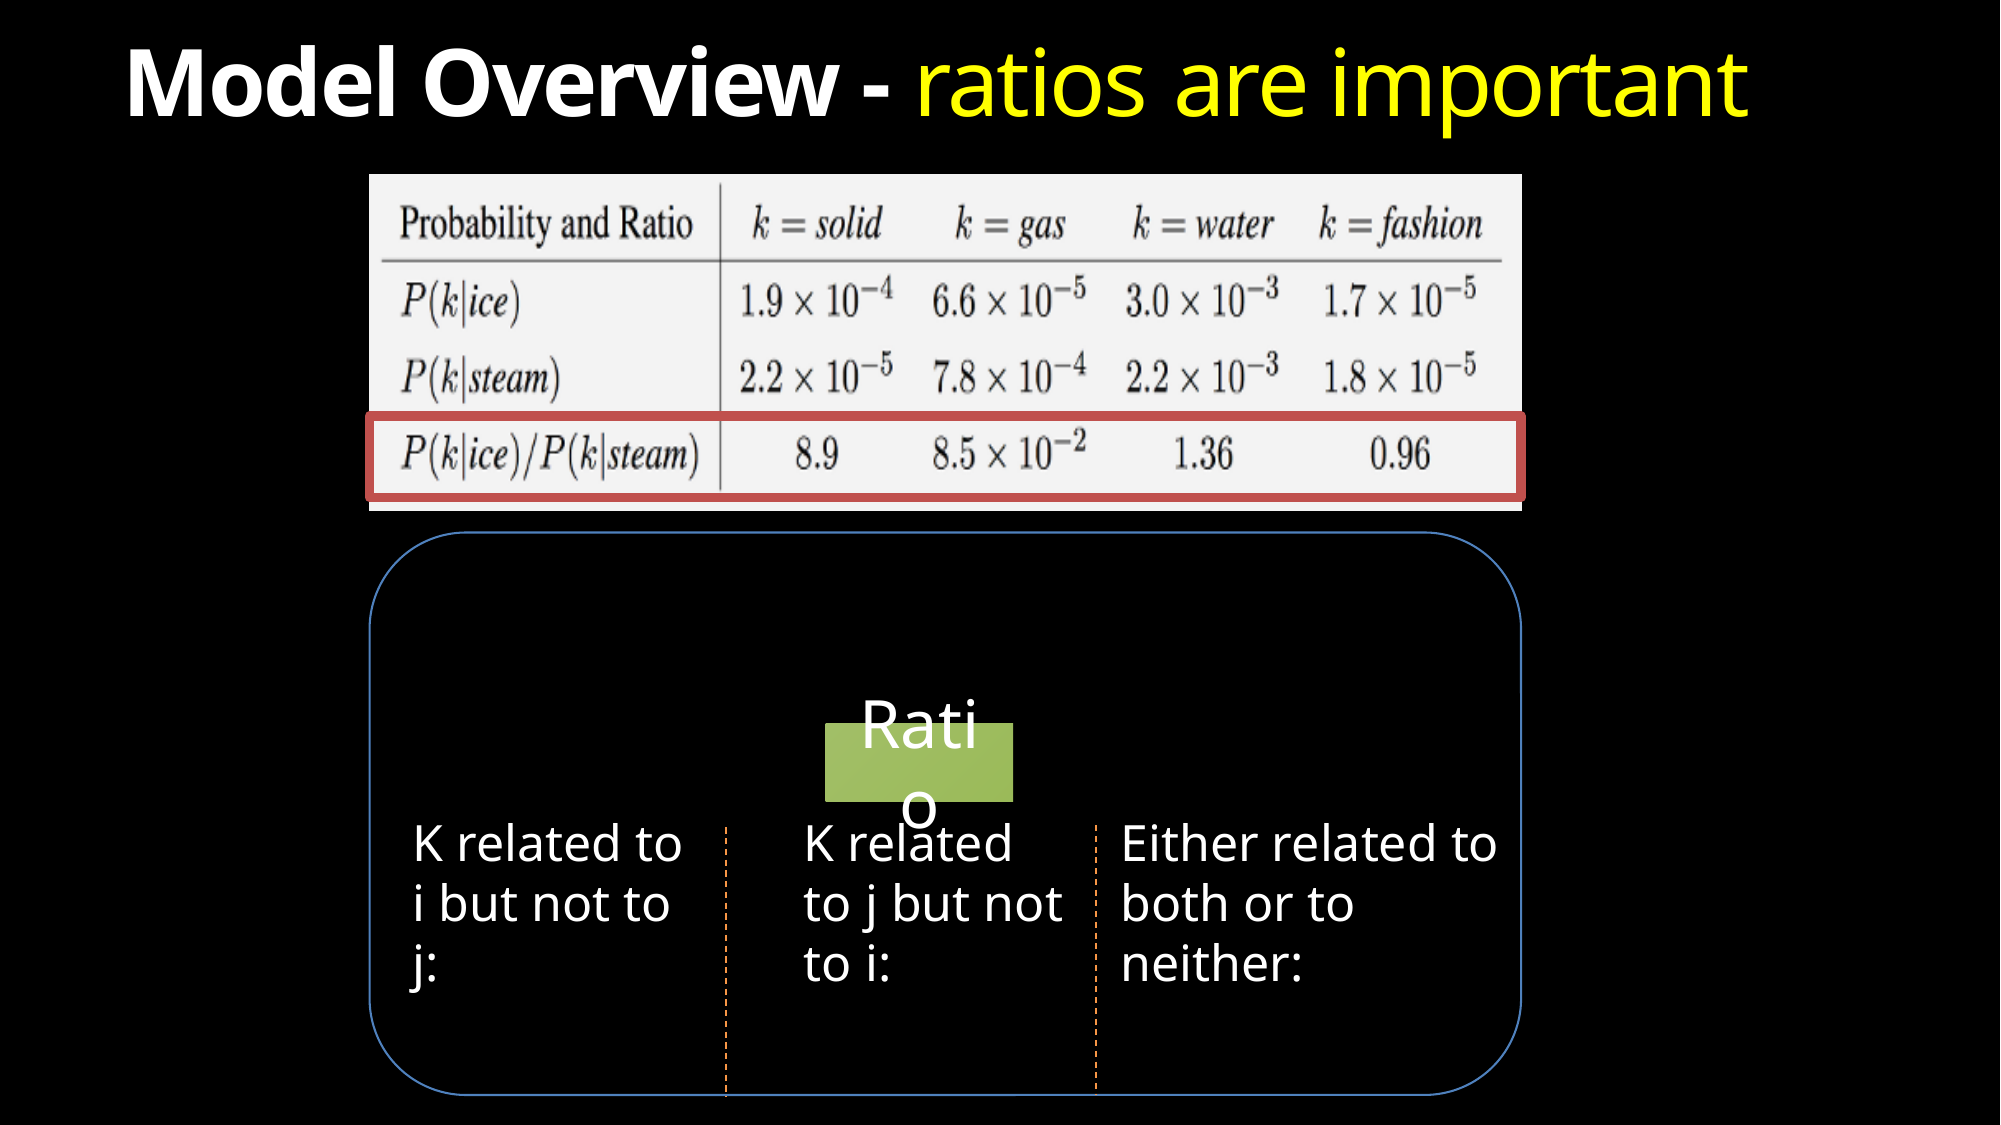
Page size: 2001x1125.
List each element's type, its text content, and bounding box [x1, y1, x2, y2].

text_box Ratio [825, 723, 1014, 802]
text_box [368, 531, 1523, 1097]
picture [369, 174, 1522, 512]
title Model Overview - ratios are important [107, 0, 1876, 175]
